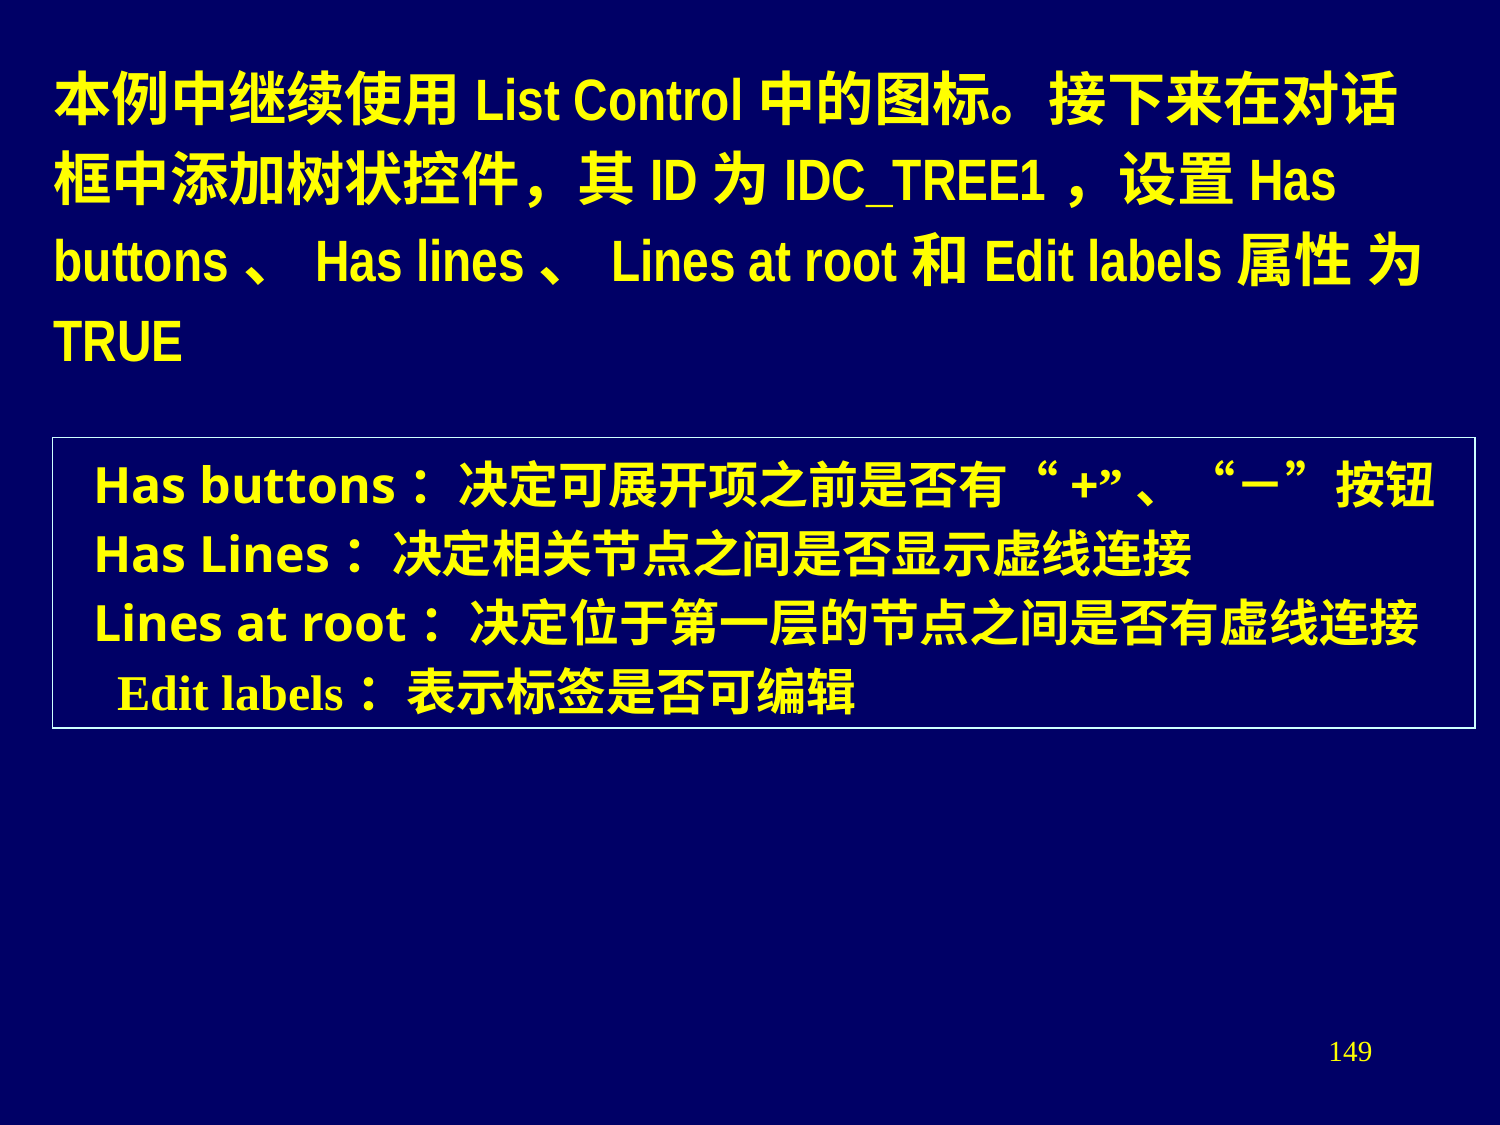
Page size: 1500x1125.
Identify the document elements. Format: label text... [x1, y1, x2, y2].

text_box Has buttons：决定可展开项之前是否有“+”、“－”按钮 Has Lines：决定相关节点之间是否显示虚线连接 Lines at root：决定位于第一层的节点之间是否有虚线连接 Edit labels：表示标签是否可编辑 [52, 437, 1475, 729]
text_box 本例中继续使用List Control中的图标。接下来在对话框中添加树状控件，其ID为IDC_TREE1，设置Has buttons、Has lines、Lines at root和Edit labels属性 为TRUE [38, 44, 1459, 381]
slide_number 149 [1074, 1025, 1388, 1100]
